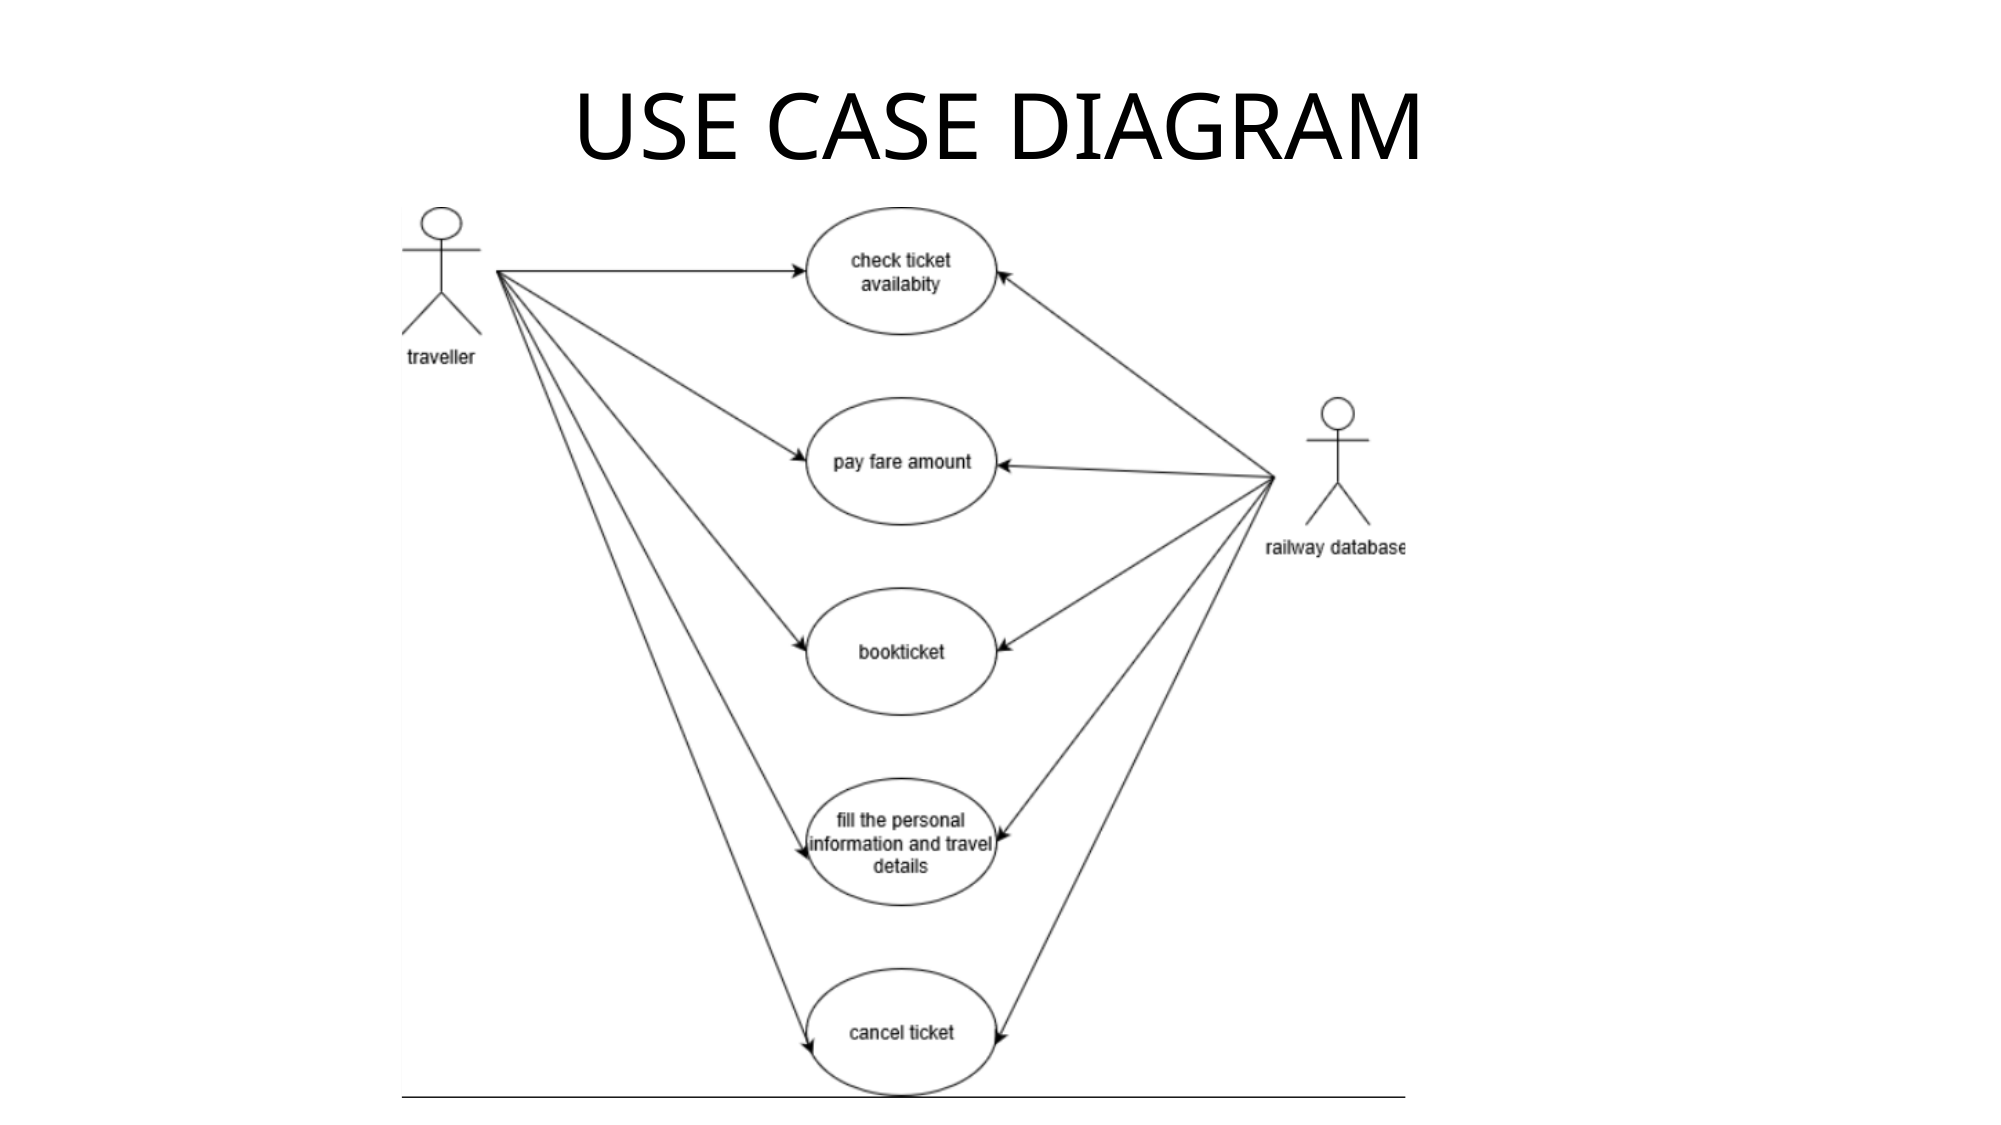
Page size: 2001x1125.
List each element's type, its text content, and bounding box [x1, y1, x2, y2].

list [401, 207, 1406, 1098]
title USE CASE DIAGRAM [137, 20, 1863, 239]
